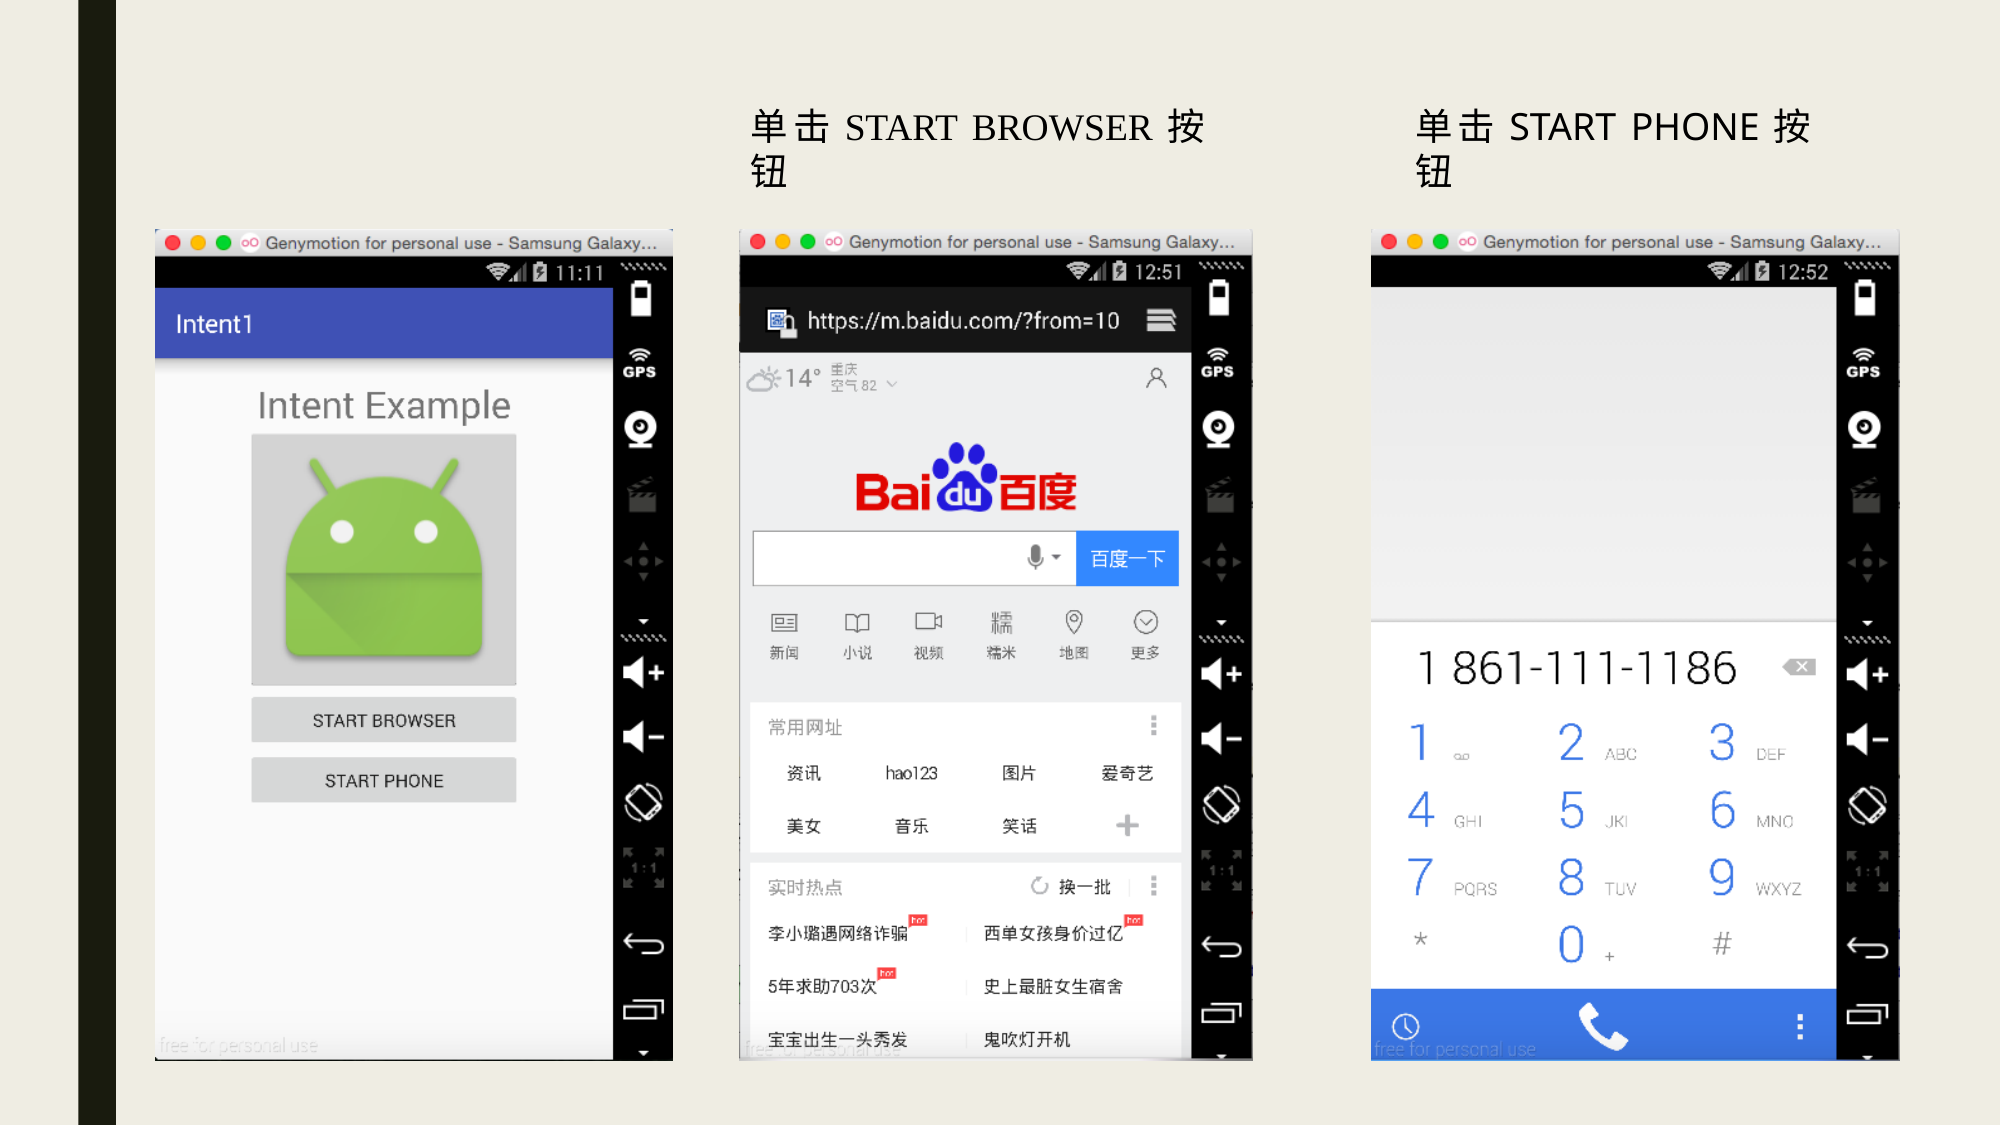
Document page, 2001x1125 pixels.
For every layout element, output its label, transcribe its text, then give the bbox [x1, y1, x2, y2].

picture [155, 229, 673, 1061]
text_box 单击START PHONE按钮 [1400, 95, 1826, 155]
picture [739, 229, 1253, 1061]
text_box 单击START BROWSER按钮 [736, 95, 1220, 155]
picture [1371, 229, 1901, 1061]
